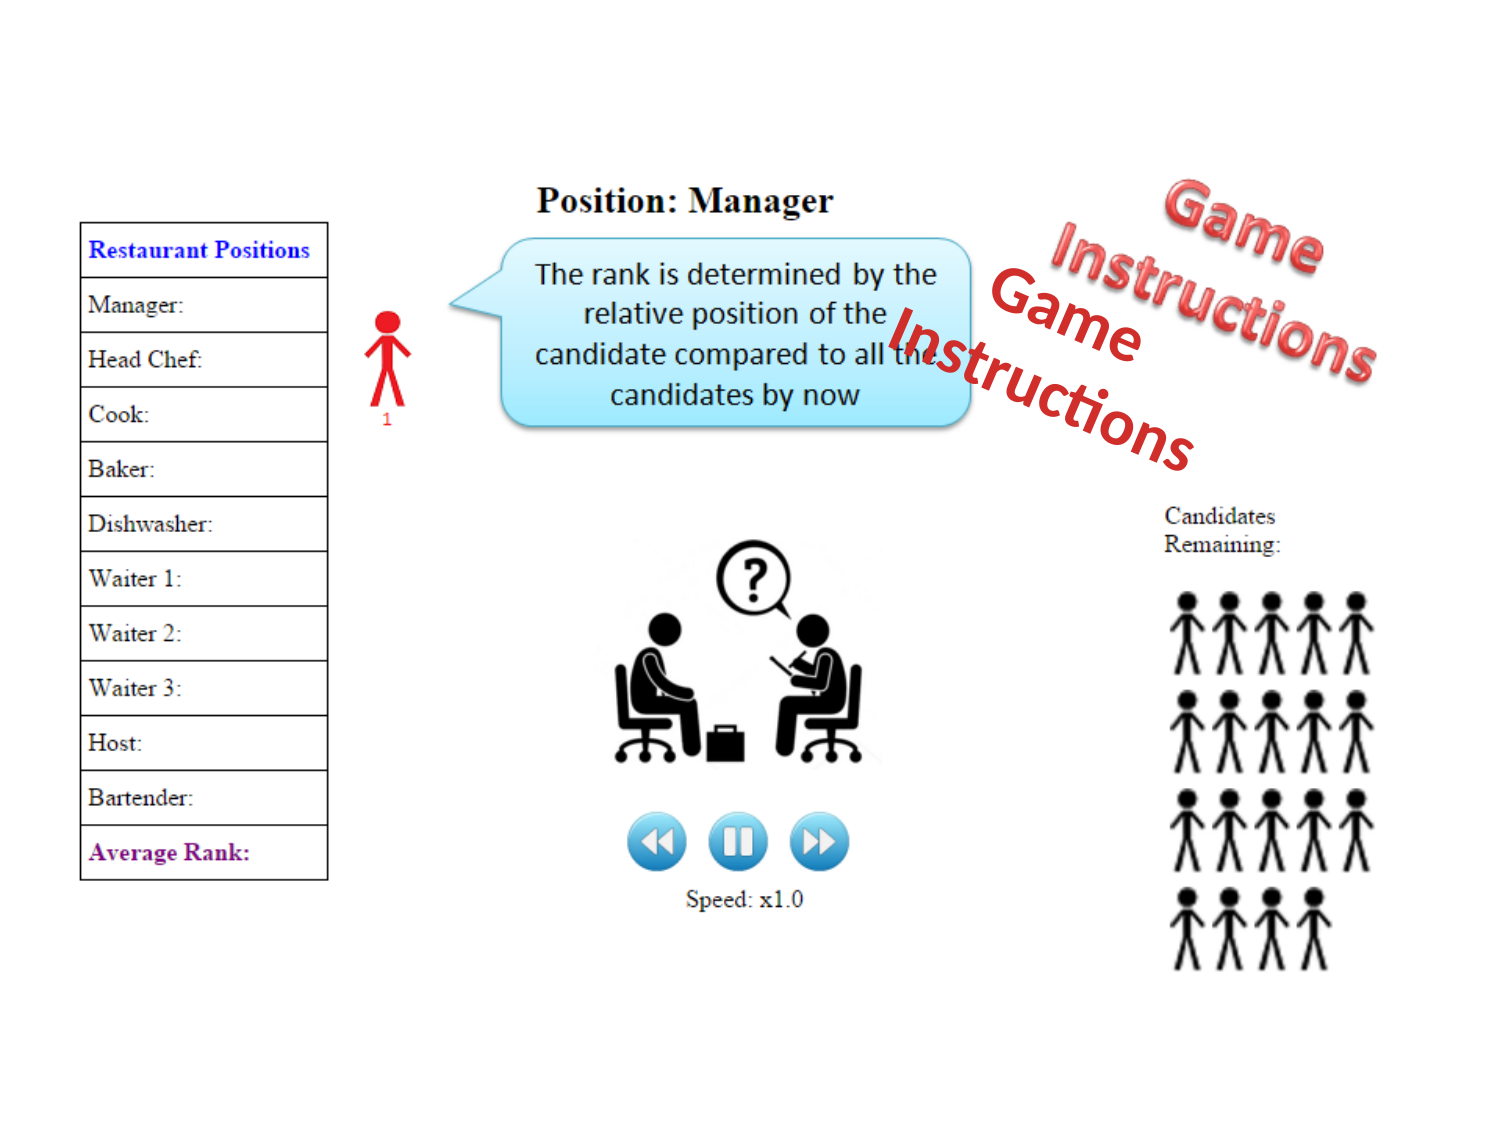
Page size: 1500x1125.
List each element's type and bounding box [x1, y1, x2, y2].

picture [55, 133, 1444, 992]
